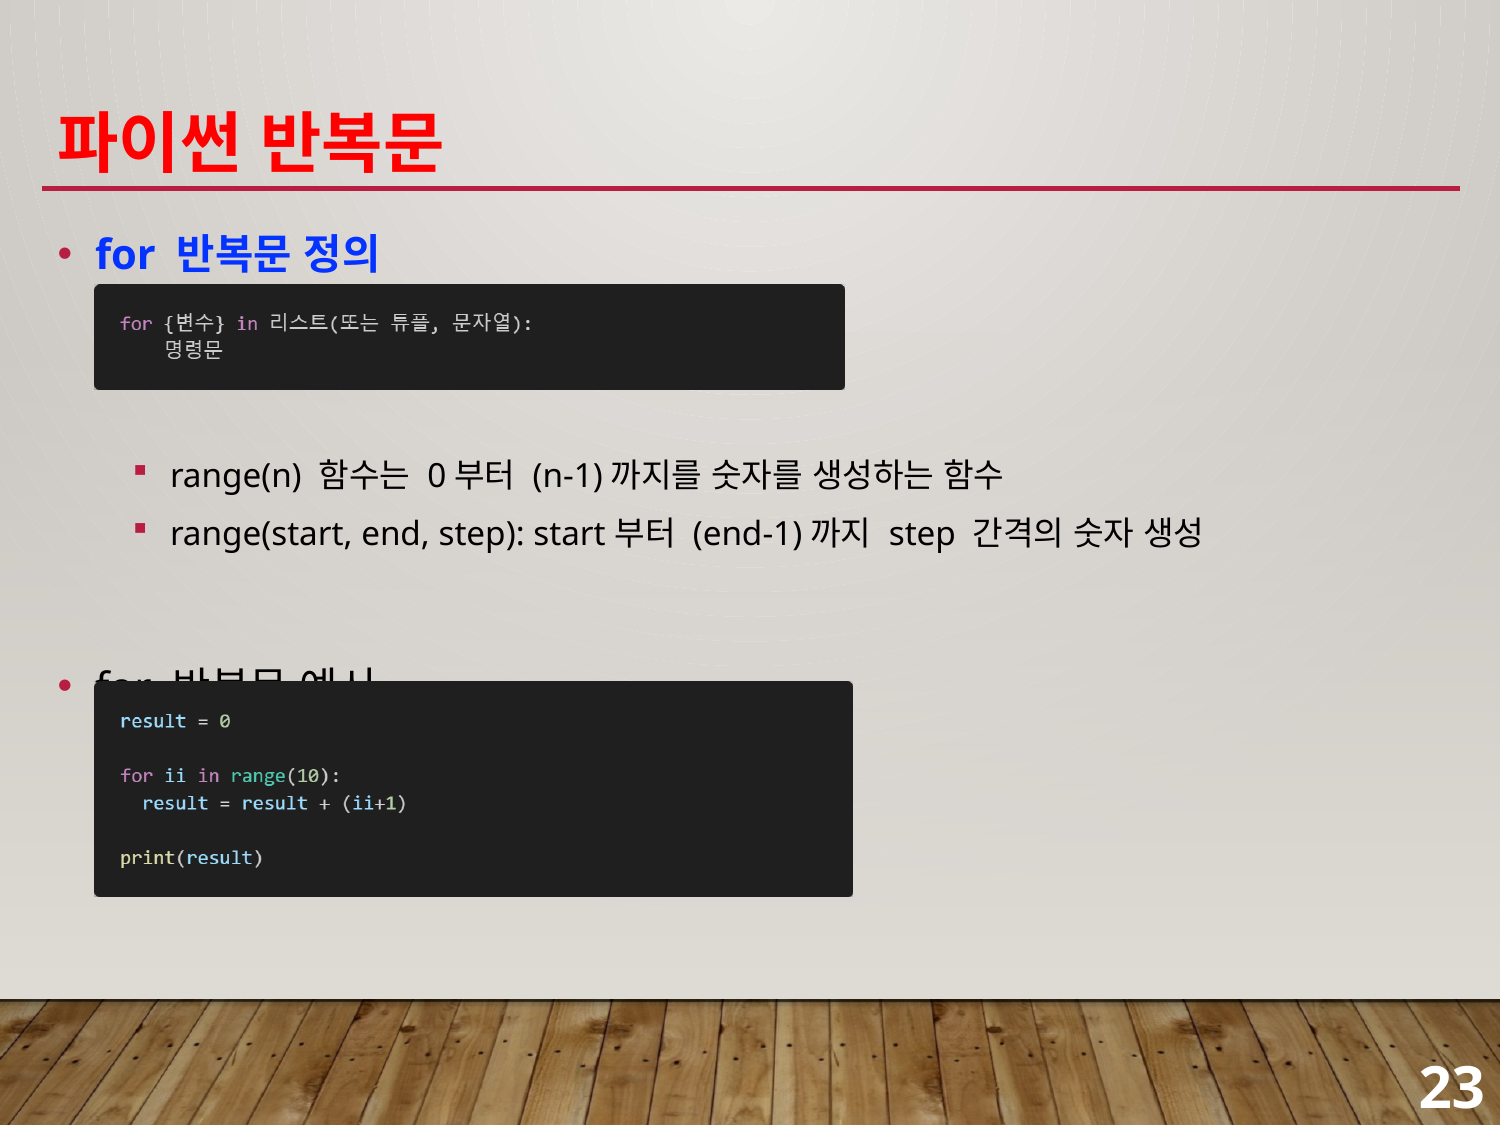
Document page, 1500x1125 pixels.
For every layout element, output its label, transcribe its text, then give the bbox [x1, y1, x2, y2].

picture [0, 999, 1500, 1125]
list for 반복문 정의 range(n) 함수는 0부터 (n-1)까지를 숫자를 생성하는 함수 range(start, end, step): start부터 (end-1)까지 step 간격의 숫자 생성 for 반복문 예시 [42, 210, 1461, 993]
picture [94, 681, 853, 898]
picture [94, 284, 845, 390]
title 파이썬 반복문 [42, 16, 1461, 189]
